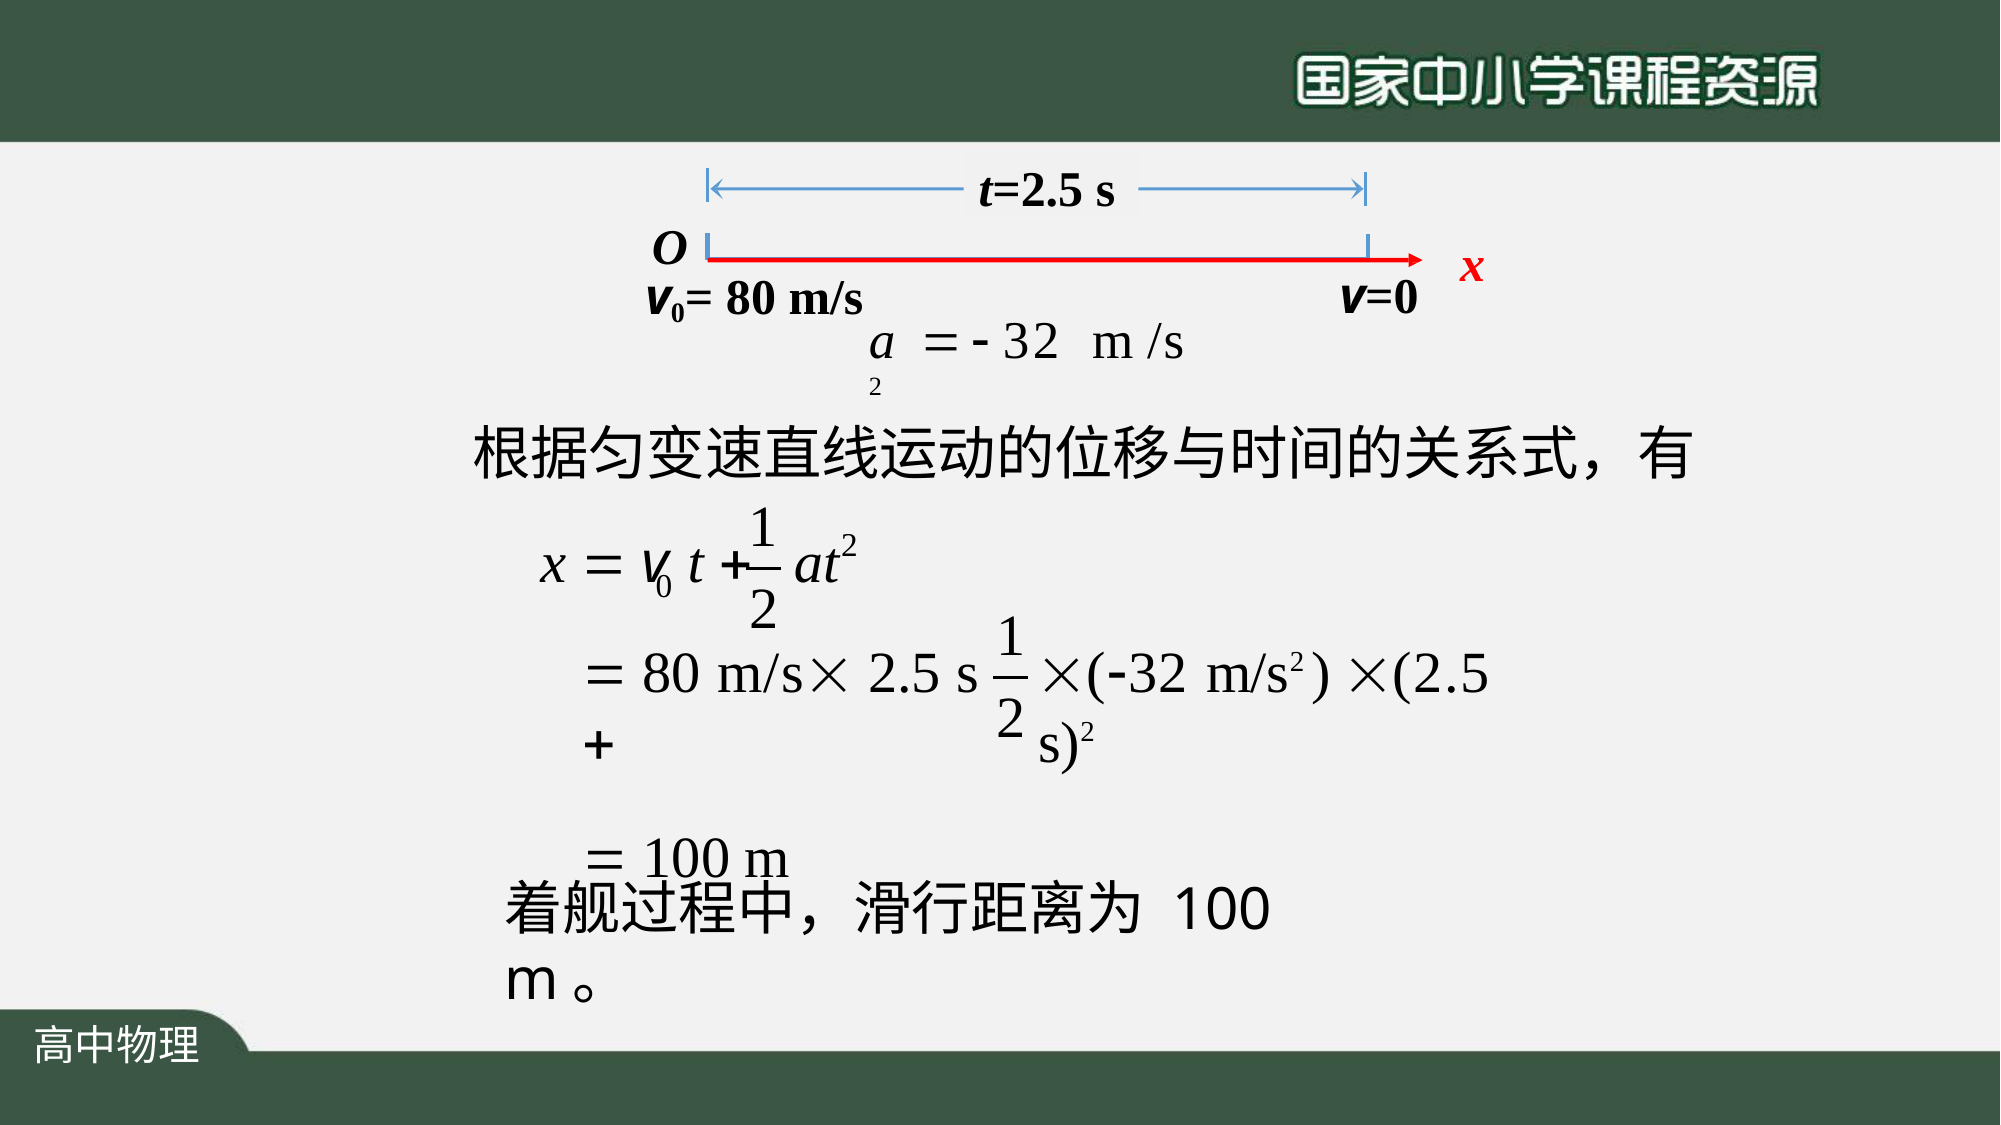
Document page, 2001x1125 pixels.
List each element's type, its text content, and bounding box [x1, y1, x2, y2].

text_box [707, 253, 1423, 268]
text_box 根据匀变速直线运动的位移与时间的关系式，有 1 [470, 413, 1700, 558]
text_box 2 [840, 558, 861, 564]
text_box [710, 178, 963, 200]
text_box (32 m/s2 ) (2.5 s)2 [1036, 632, 1550, 775]
text_box 1 2 [994, 583, 1029, 750]
picture [0, 0, 2000, 1125]
text_box x  v t  at [538, 558, 840, 595]
text_box 2 [747, 595, 782, 632]
footer 高中物理 [31, 1013, 202, 1125]
text_box 着舰过程中，滑行距离为 100 m。 [502, 869, 1363, 1012]
text_box O v0= 80 m/s [643, 218, 871, 329]
text_box x [1457, 229, 1488, 292]
text_box a   32 m /s 2 [866, 302, 1205, 413]
text_box v=0 [1337, 261, 1423, 324]
text_box t=2.5 s [963, 152, 1139, 217]
text_box [1139, 178, 1364, 200]
text_box 0 [653, 595, 675, 605]
text_box  80 m/s 2.5 s   100 m [579, 632, 986, 869]
